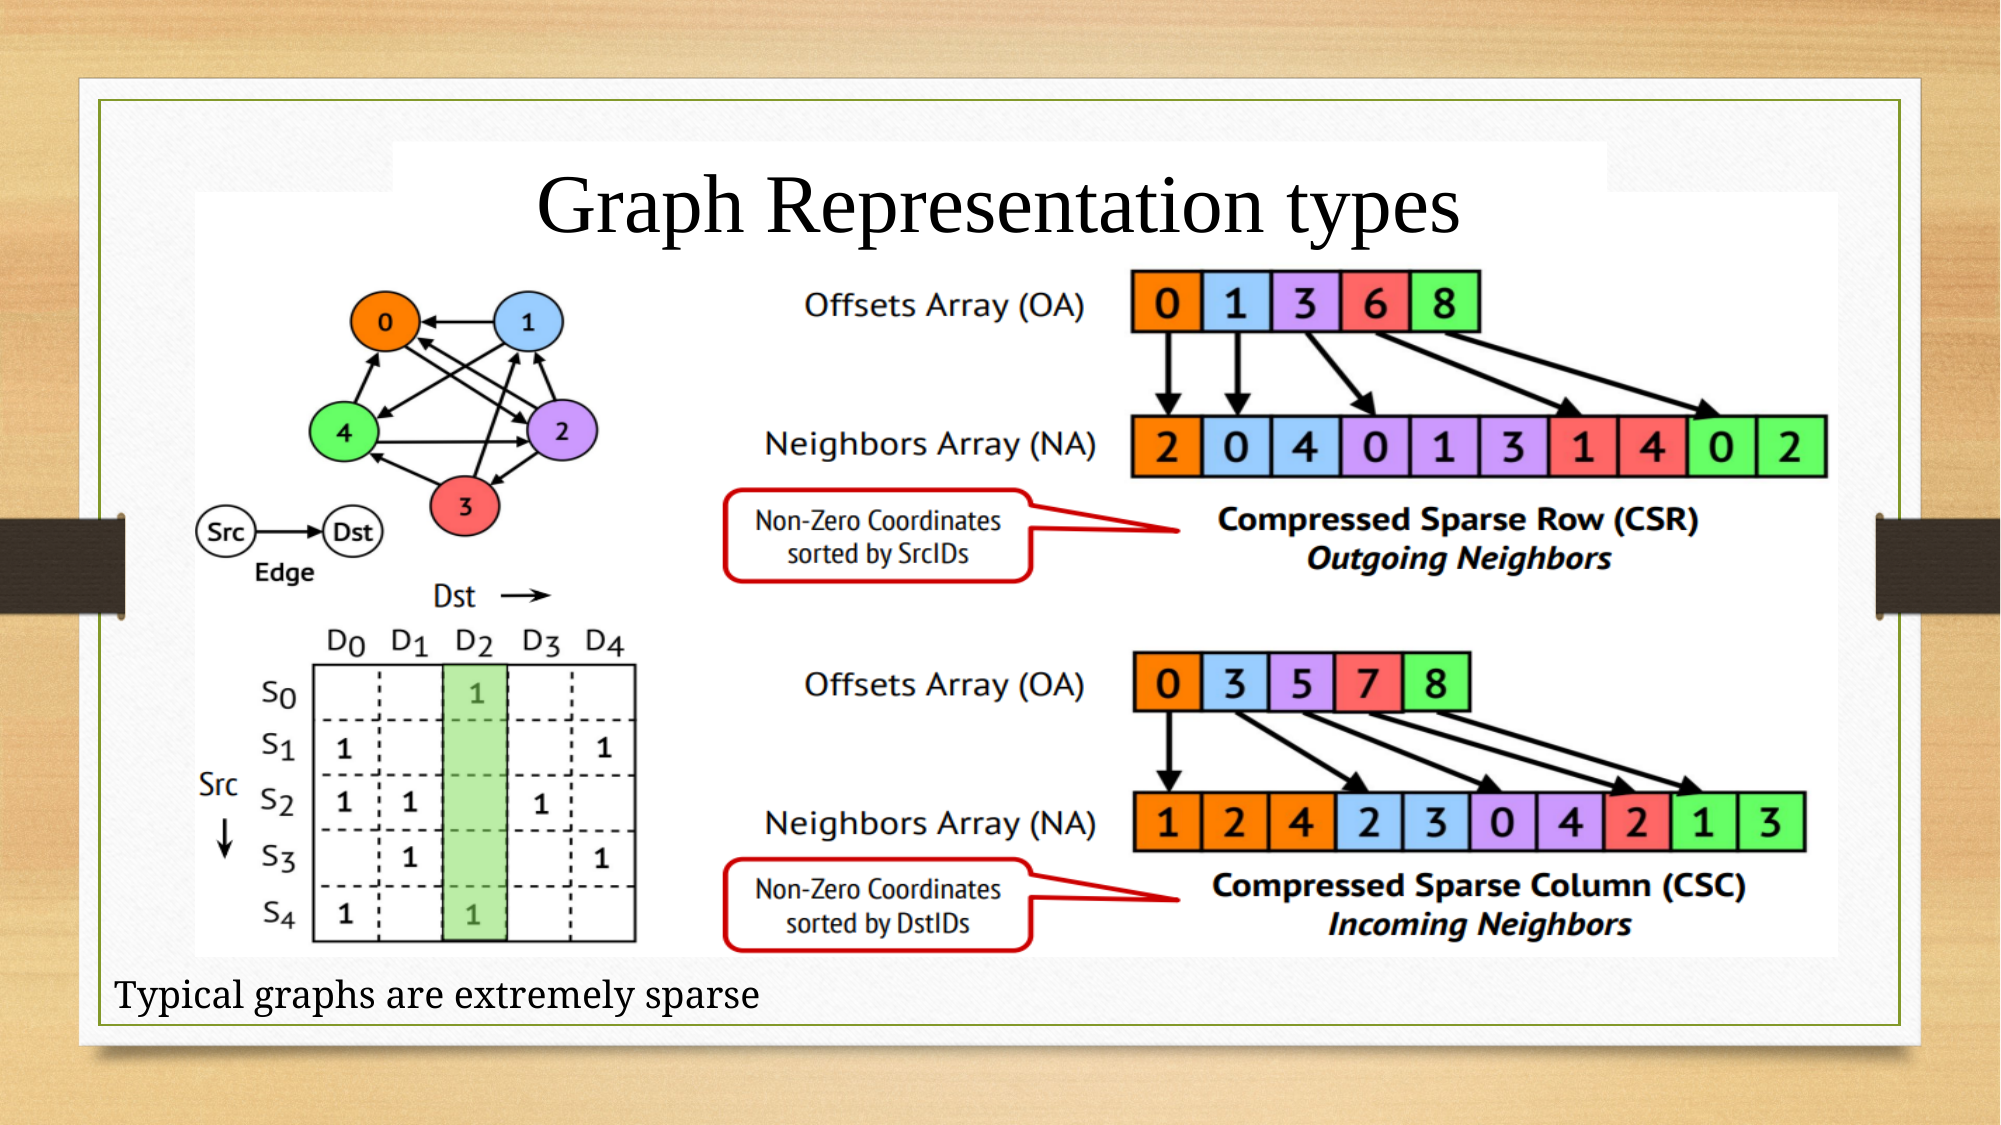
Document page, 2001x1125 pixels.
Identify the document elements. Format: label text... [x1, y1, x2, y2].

text_box Typical graphs are extremely sparse [99, 964, 1406, 1024]
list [194, 191, 1839, 957]
text_box Graph Representation types [392, 141, 1608, 191]
picture [0, 0, 2001, 1125]
